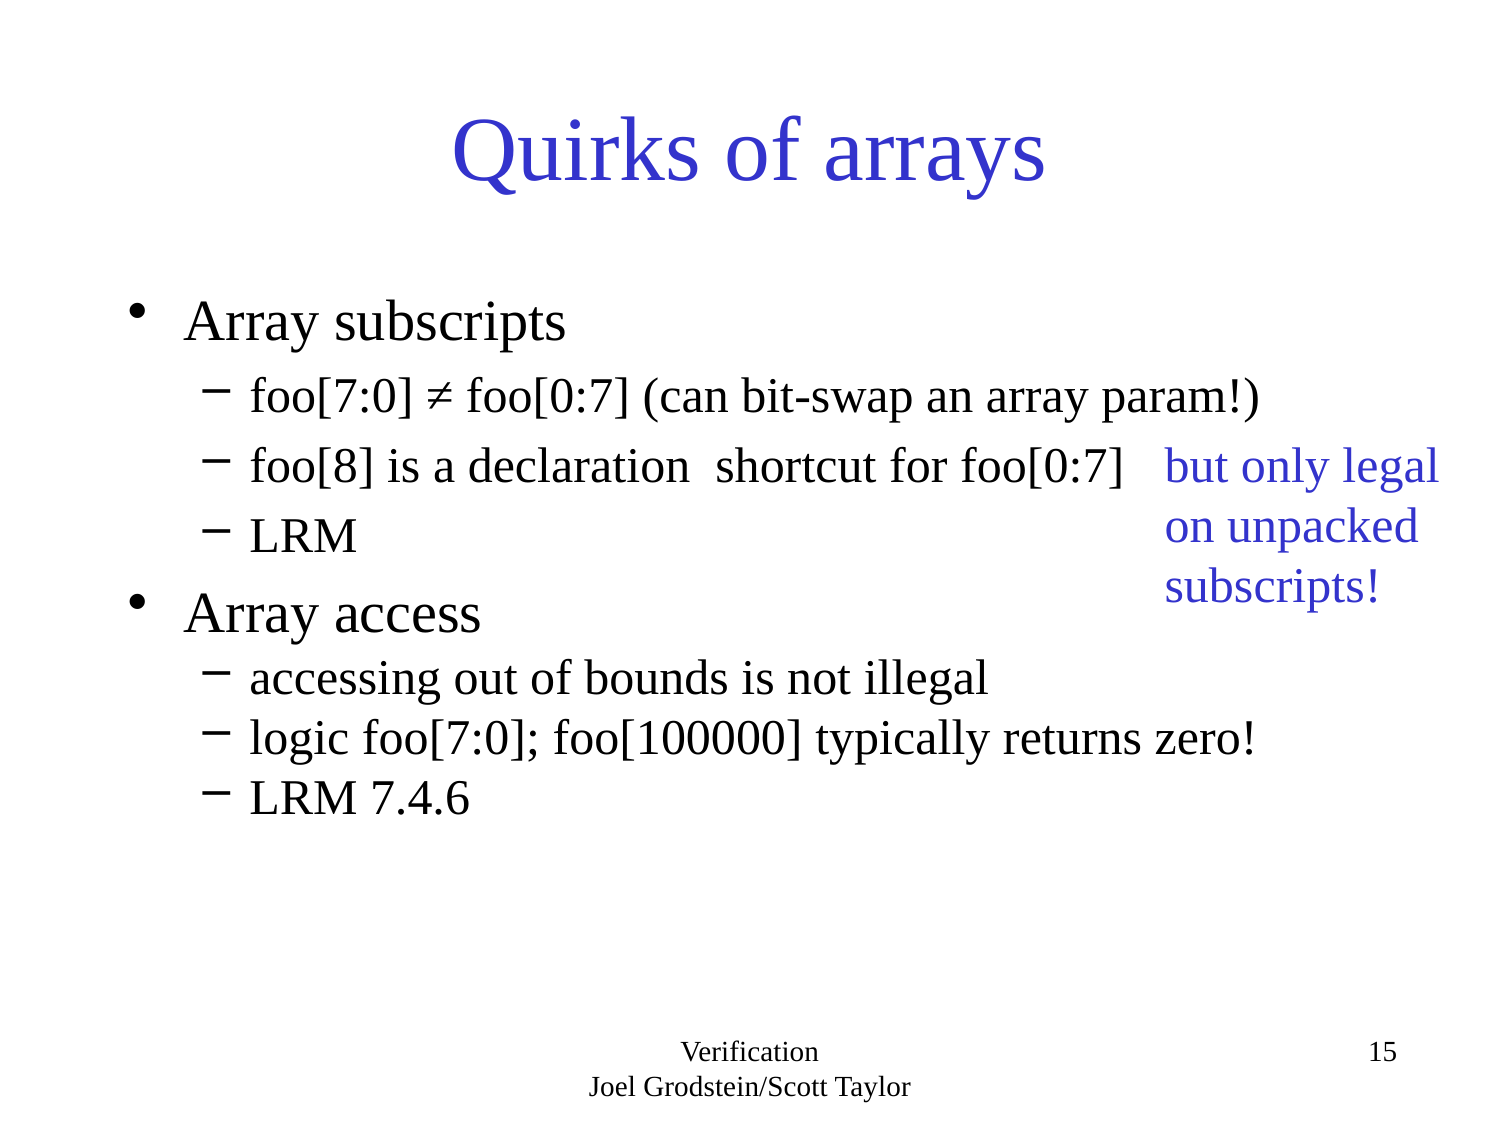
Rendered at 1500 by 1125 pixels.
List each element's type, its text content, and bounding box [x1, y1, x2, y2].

title Quirks of arrays [112, 50, 1388, 238]
list Array subscripts foo[7:0] ≠ foo[0:7] (can bit-swap an array param!) foo[8] is a declaration shortcut for foo[0:7] LRM Array access accessing out of bounds is not illegal logic foo[7:0]; foo[100000] typically returns zero! LRM 7.4.6 [112, 275, 1350, 1000]
text_box but only legal on unpacked subscripts! [1149, 424, 1463, 620]
footer Verification Joel Grodstein/Scott Taylor [512, 1024, 988, 1101]
